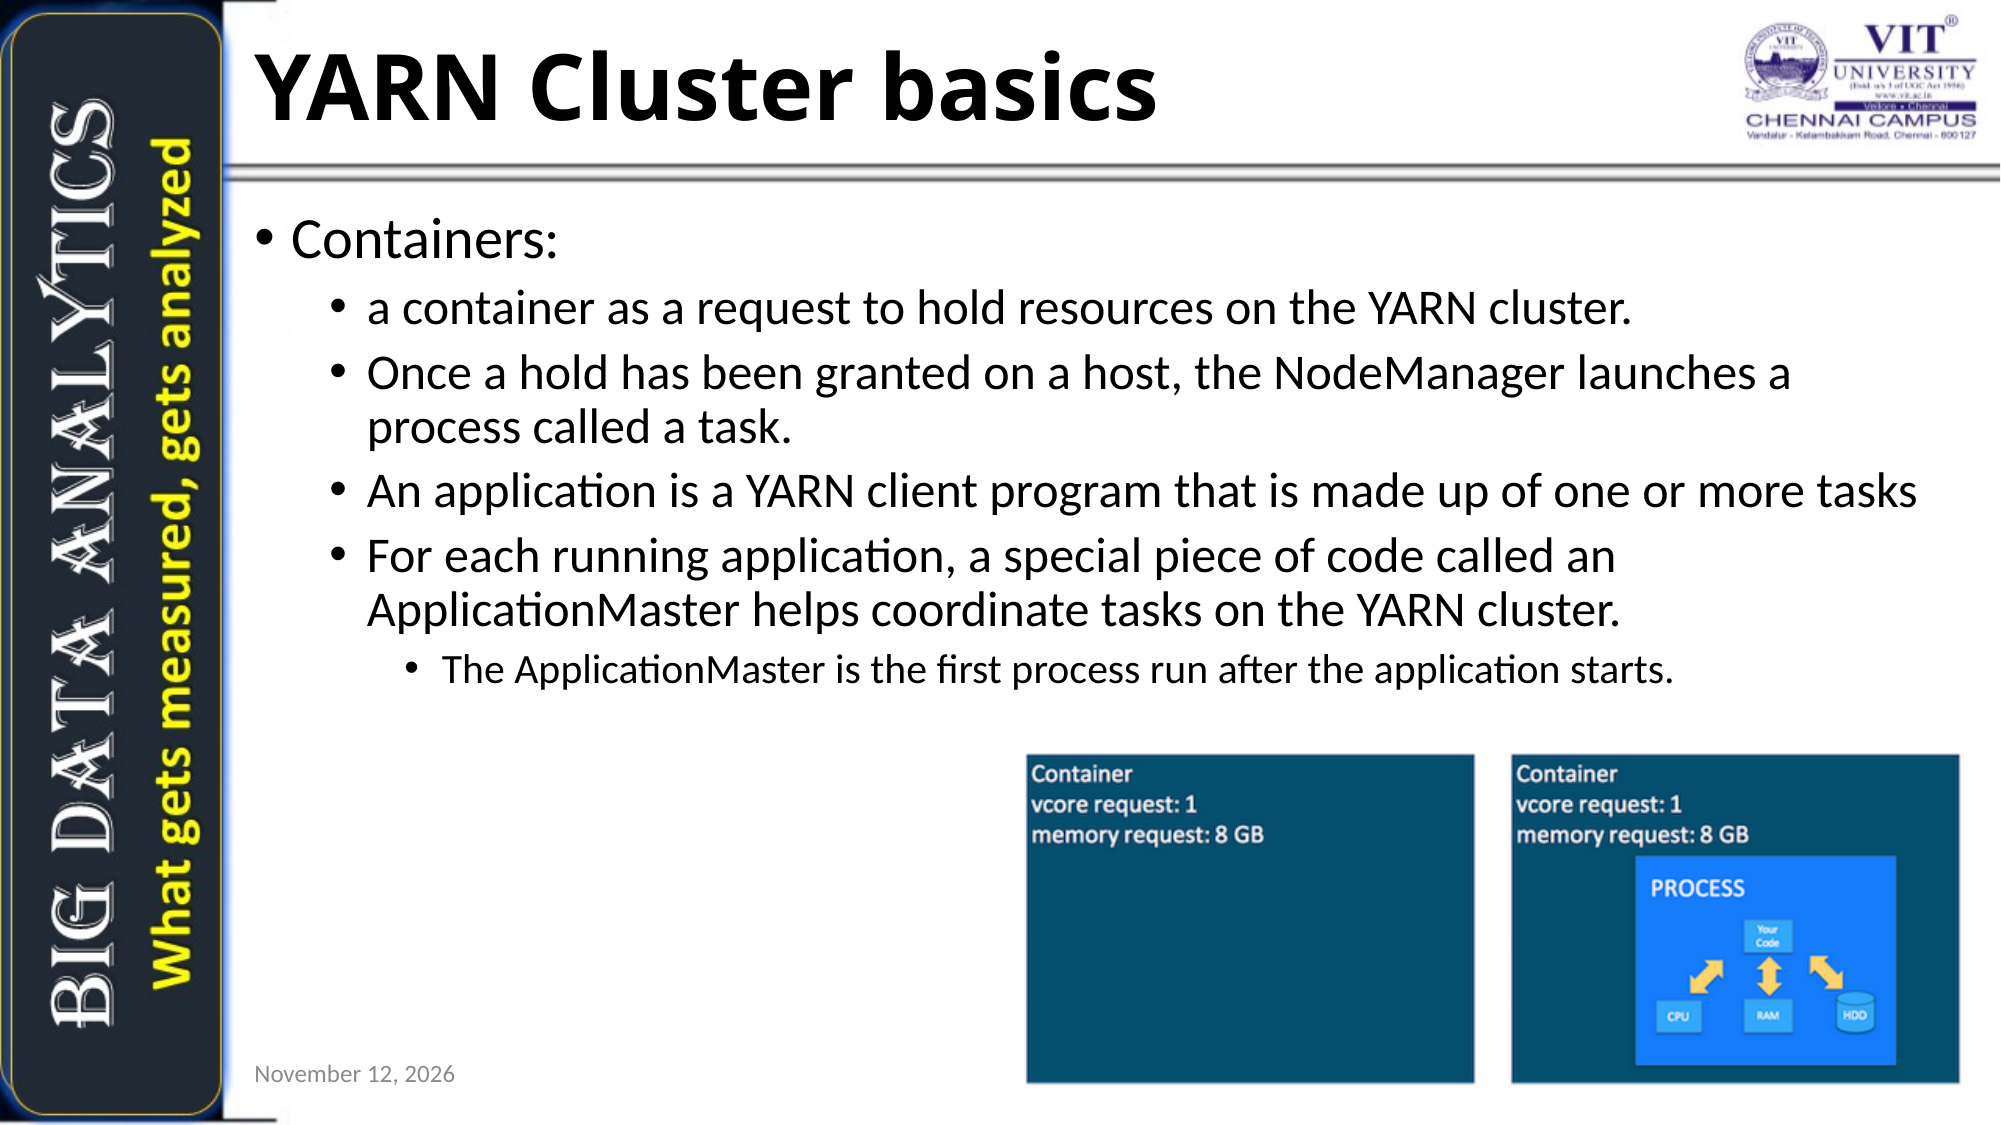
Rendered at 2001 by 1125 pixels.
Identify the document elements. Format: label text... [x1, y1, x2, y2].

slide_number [239, 1042, 588, 1103]
picture [0, 0, 2001, 1125]
title YARN Cluster basics [239, 16, 1725, 167]
list Containers: a container as a request to hold resources on the YARN cluster. Once a hold has been granted on a host, the NodeManager launches a process called a task. An application is a YARN client program that is made up of one or more tasks For each running application, a special piece of code called an ApplicationMaster helps coordinate tasks on the YARN cluster. The ApplicationMaster is the first process run after the application starts. [239, 200, 1965, 1017]
